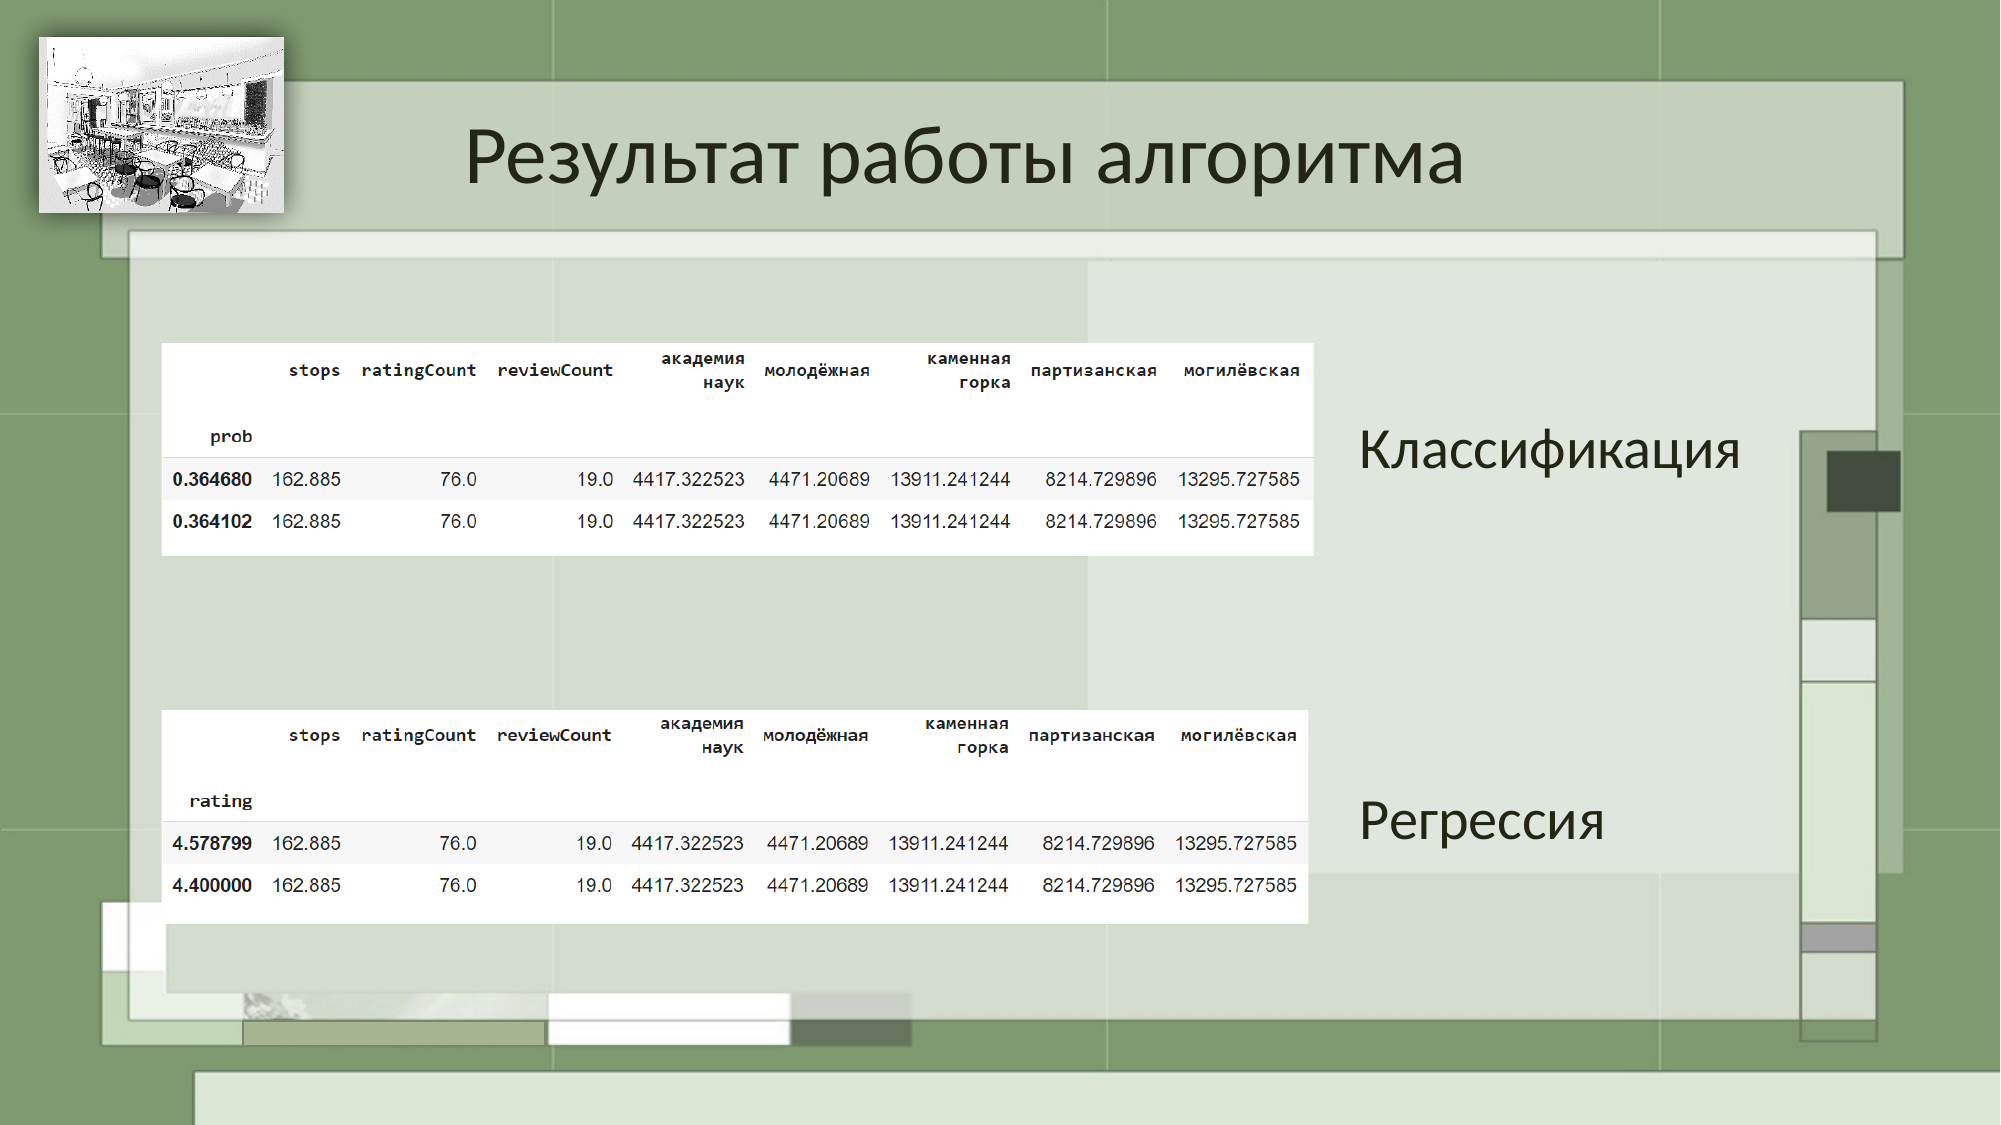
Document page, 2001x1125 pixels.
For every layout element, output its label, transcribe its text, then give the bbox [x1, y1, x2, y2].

picture [0, 0, 2001, 1125]
title Результат работы алгоритма [103, 49, 1829, 267]
text_box Регрессия [1345, 774, 1972, 859]
text_box Классификация [1345, 402, 1972, 488]
text_box [242, 1020, 547, 1047]
